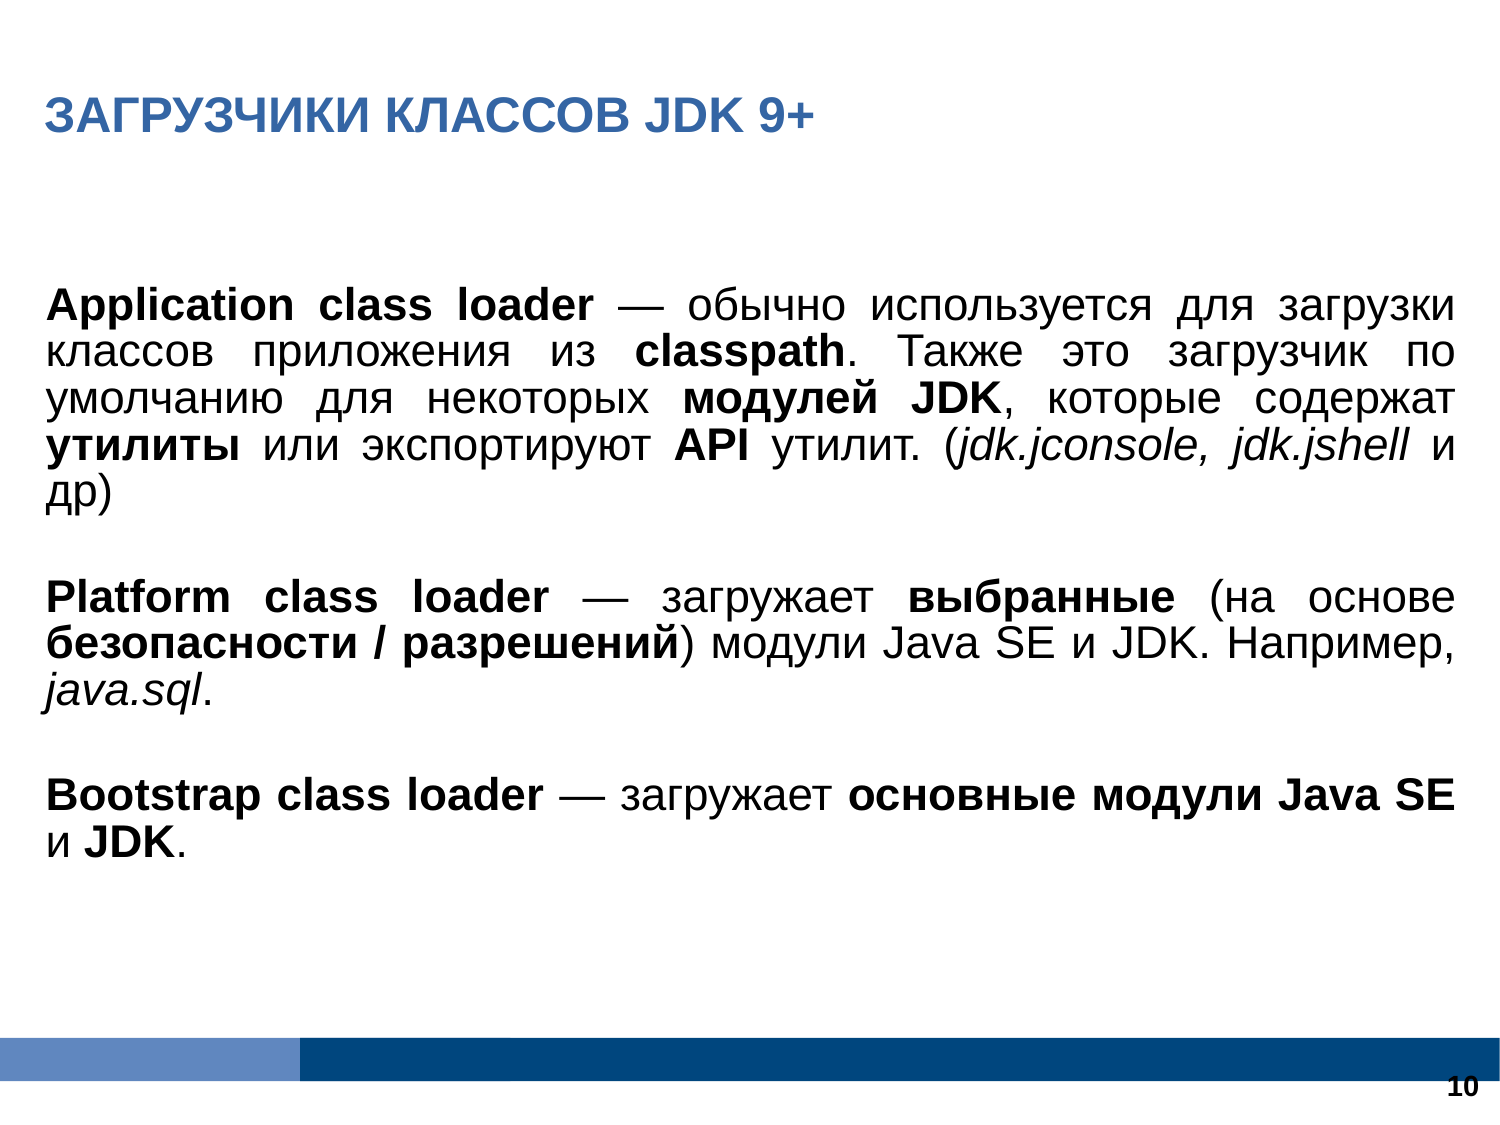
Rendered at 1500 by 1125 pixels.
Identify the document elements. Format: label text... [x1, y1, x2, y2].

text_box ЗАГРУЗЧИКИ КЛАССОВ JDK 9+ [29, 0, 1470, 224]
text_box <number> [1144, 1034, 1494, 1110]
text_box Application class loader — обычно используется для загрузки классов приложения из classpath. Также это загрузчик по умолчанию для некоторых модулей JDK, которые содержат утилиты или экспортируют API утилит. (jdk.jconsole, jdk.jshell и др) Platform class loader — загружает выбранные (на основе безопасности / разрешений) модули Java SE и JDK. Например, java.sql. Bootstrap class loader — загружает основные модули Java SE и JDK. [30, 245, 1472, 905]
